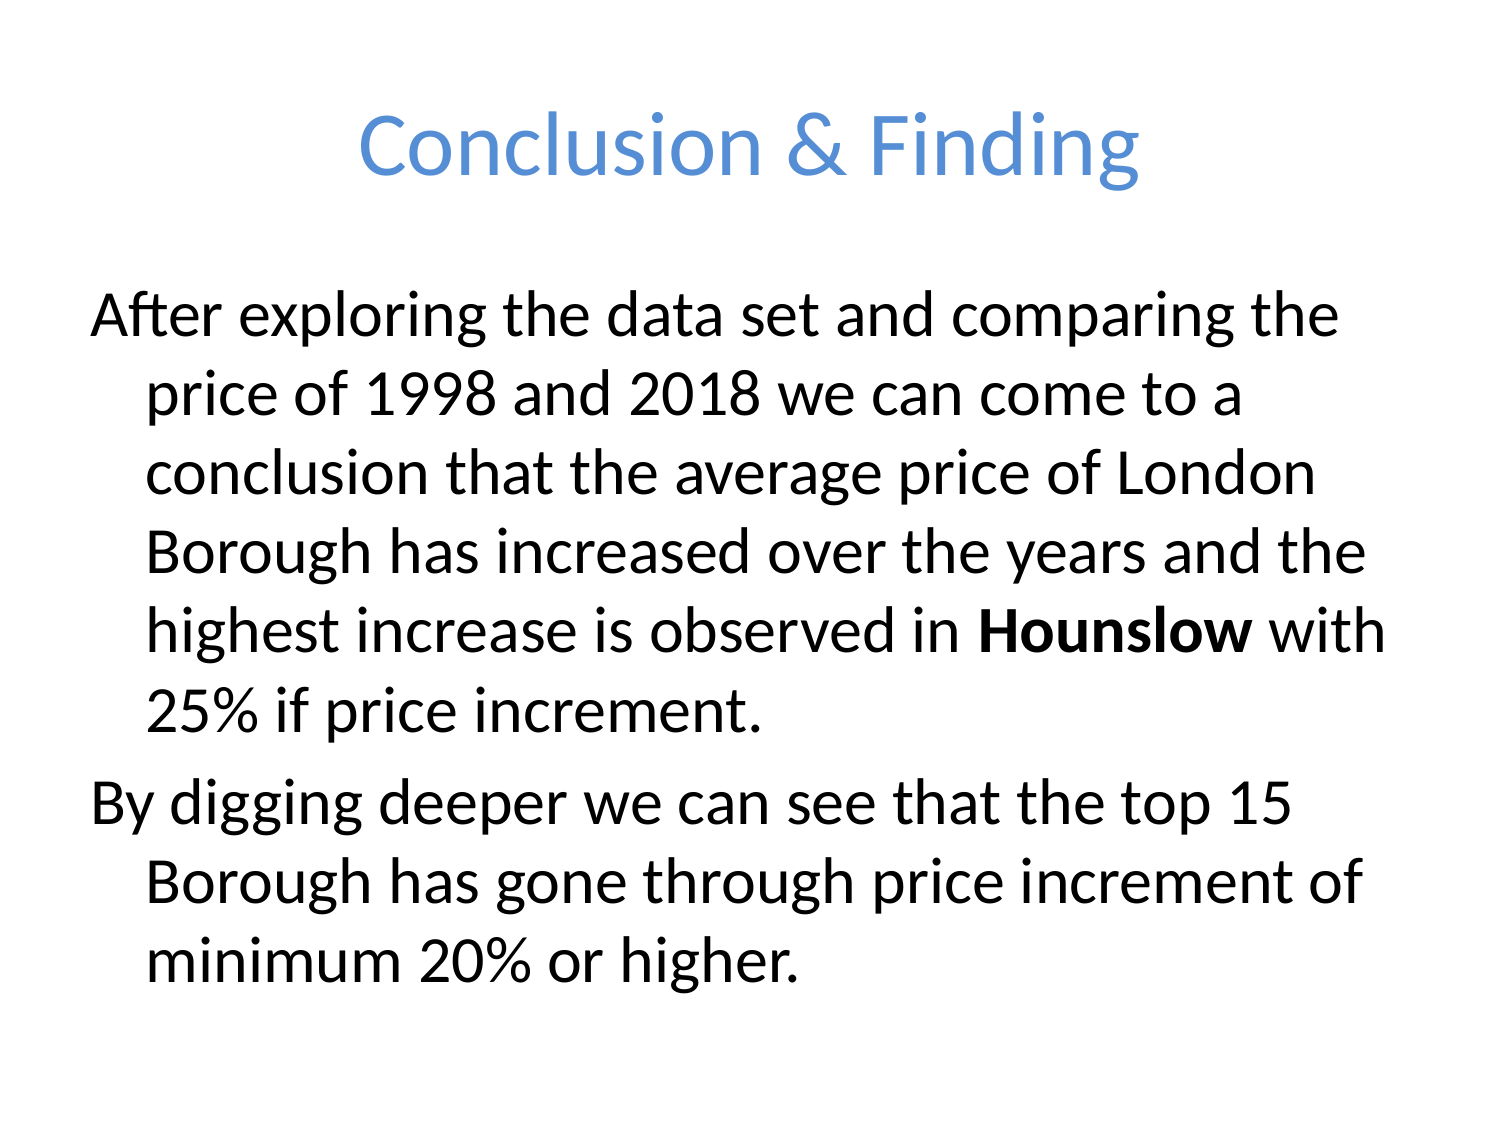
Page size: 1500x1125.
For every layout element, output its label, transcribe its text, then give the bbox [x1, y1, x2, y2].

list After exploring the data set and comparing the price of 1998 and 2018 we can come to a conclusion that the average price of London Borough has increased over the years and the highest increase is observed in Hounslow with 25% if price increment. By digging deeper we can see that the top 15 Borough has gone through price increment of minimum 20% or higher. [75, 262, 1425, 1005]
title Conclusion & Finding [75, 45, 1425, 233]
